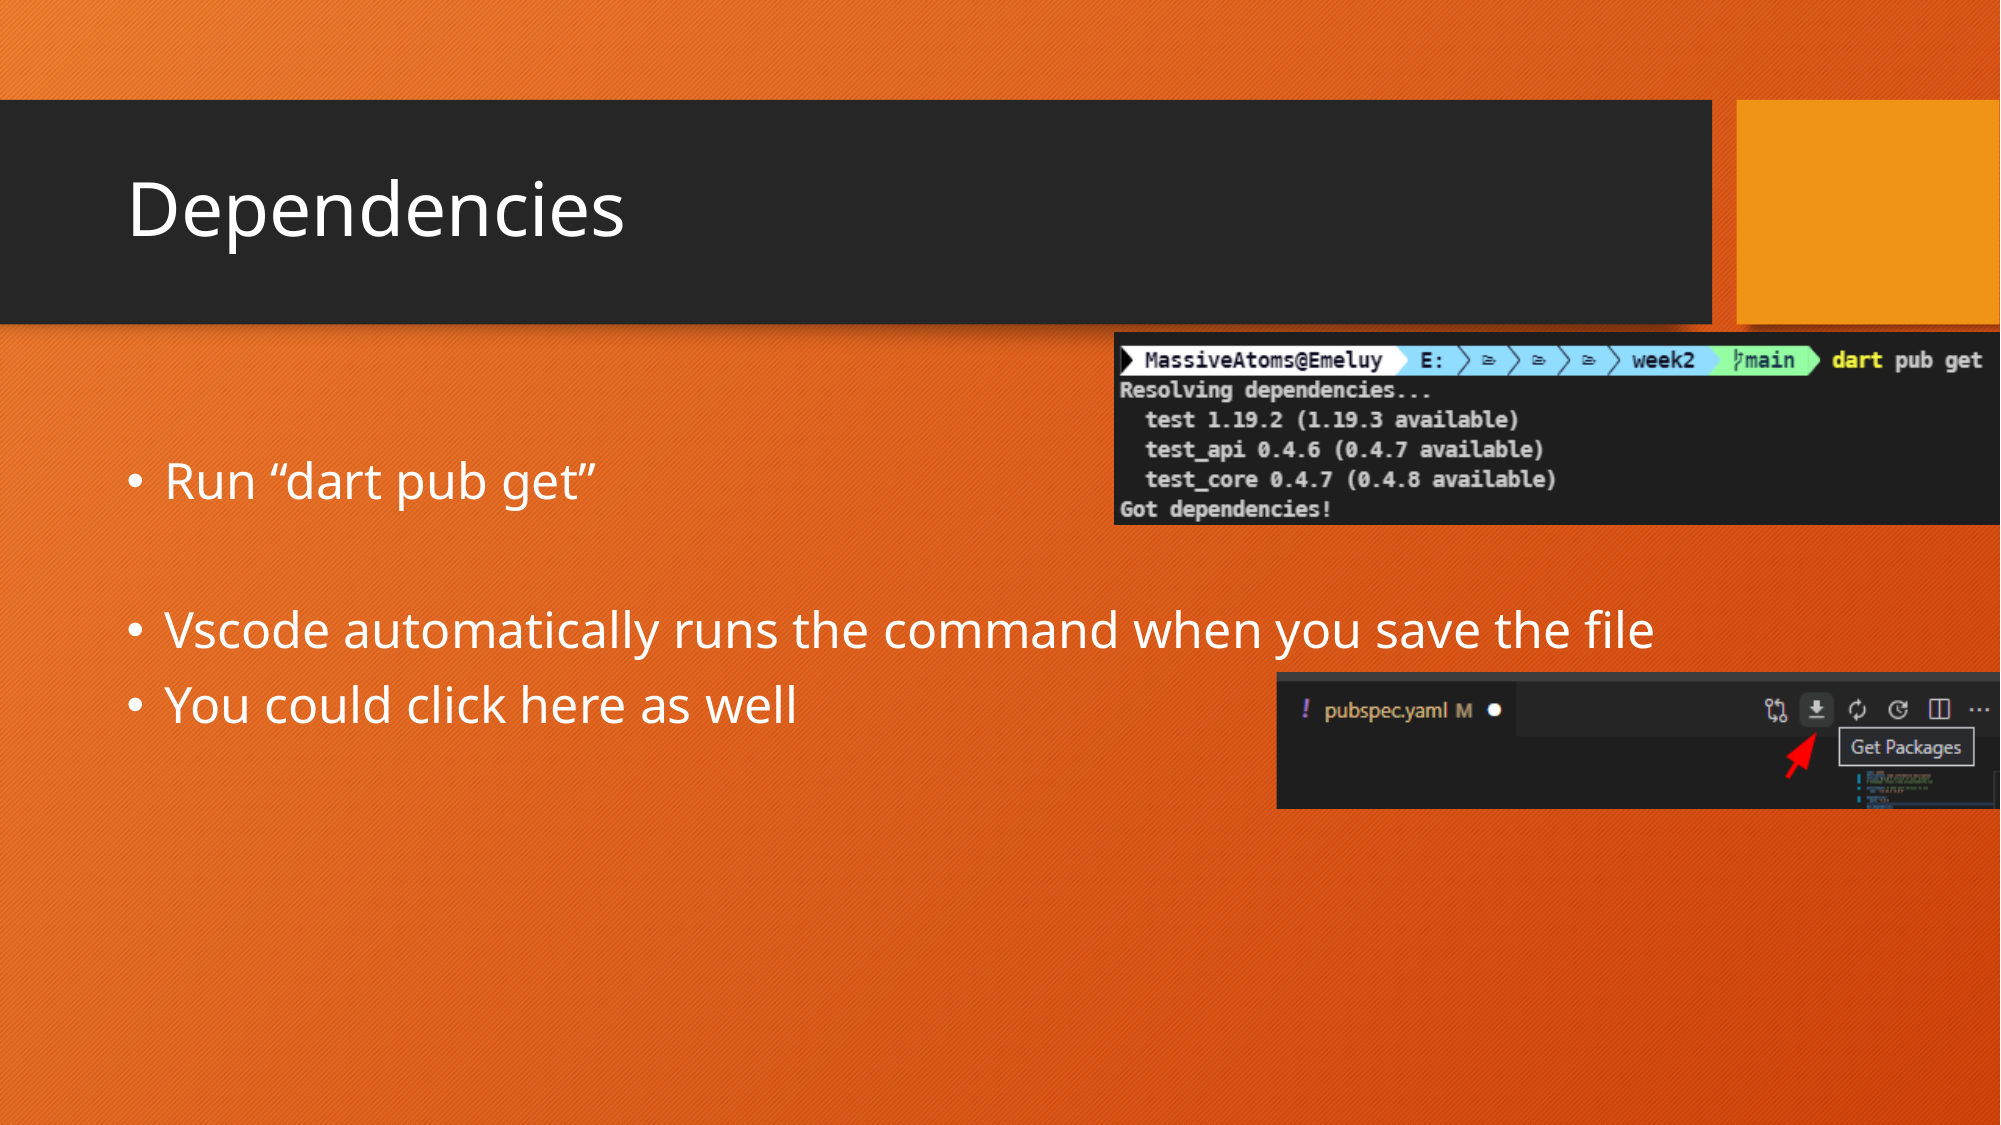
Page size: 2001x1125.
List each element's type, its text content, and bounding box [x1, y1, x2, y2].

list Run “dart pub get” Vscode automatically runs the command when you save the file You could click here as well [111, 448, 1689, 1125]
title Dependencies [111, 123, 1689, 301]
picture [0, 325, 2000, 526]
picture [1276, 672, 2000, 810]
